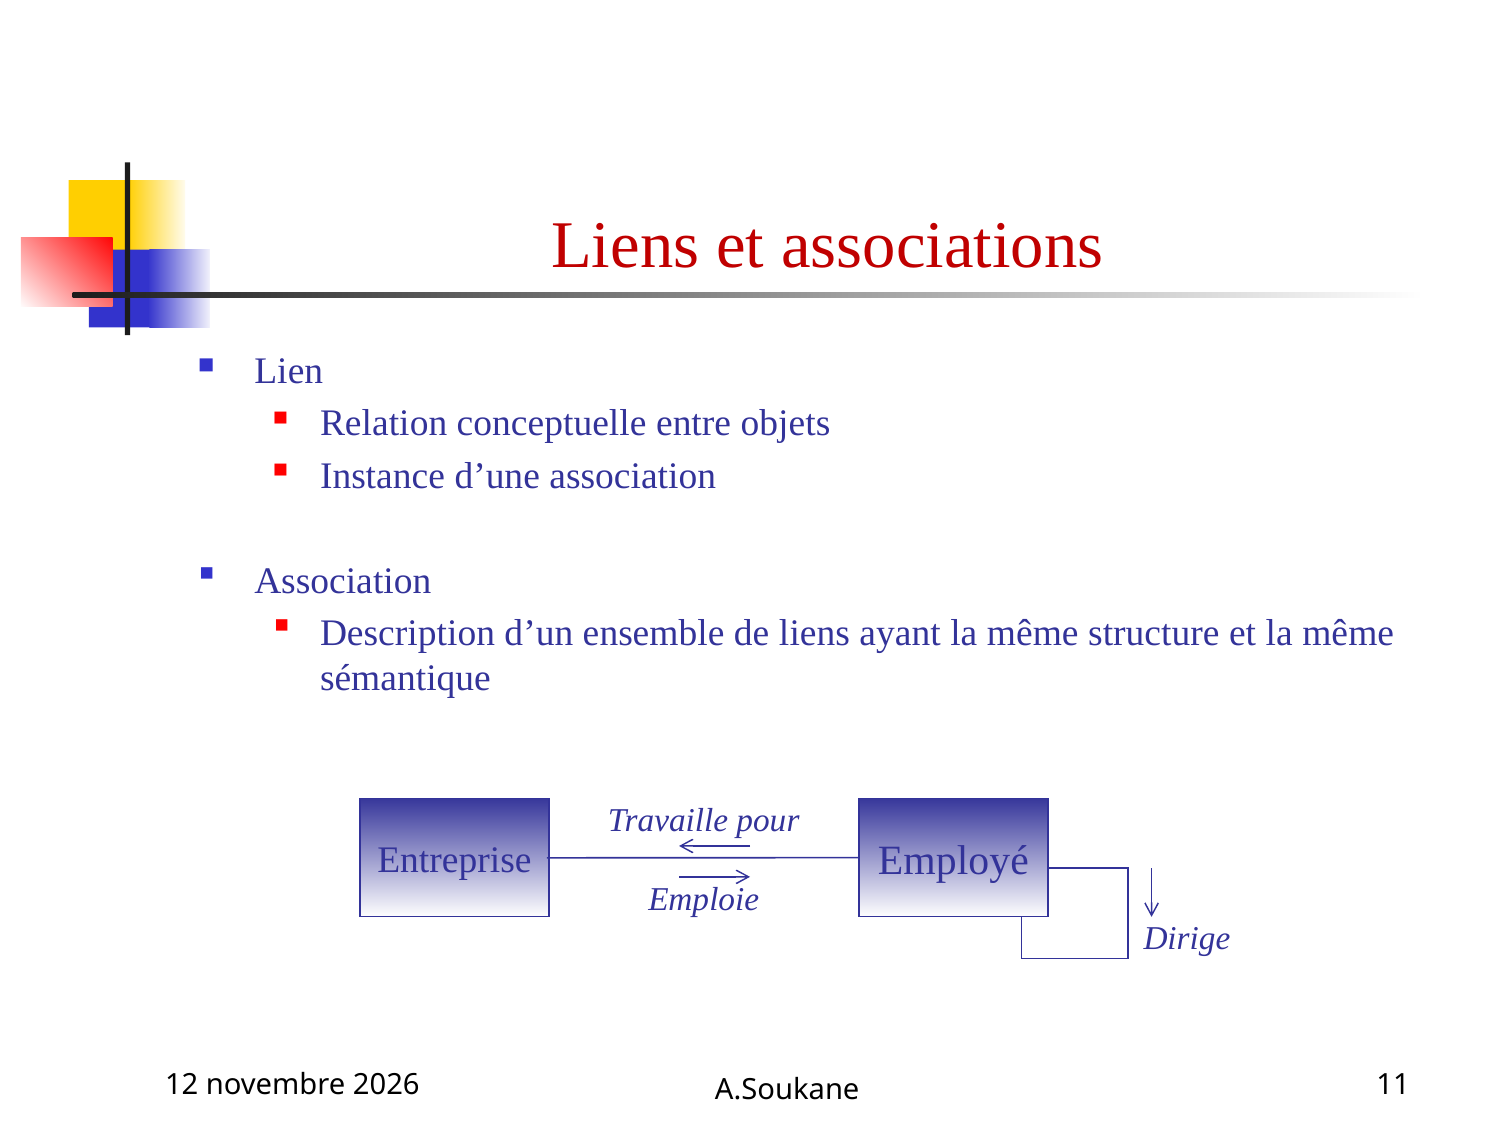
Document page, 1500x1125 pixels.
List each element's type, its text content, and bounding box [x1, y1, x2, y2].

text_box Entreprise [360, 798, 550, 917]
text_box Travaille pour [573, 790, 834, 846]
title Liens et associations [188, 101, 1468, 289]
slide_number 11 [1112, 1037, 1426, 1113]
text_box Employé [858, 798, 1048, 917]
text_box Dirige [1057, 908, 1317, 964]
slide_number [149, 1037, 463, 1113]
text_box Emploie [573, 869, 834, 925]
footer A.Soukane [549, 1037, 1026, 1113]
list Lien Relation conceptuelle entre objets Instance d’une association Association Description d’un ensemble de liens ayant la même structure et la même sémantique [183, 338, 1458, 1014]
